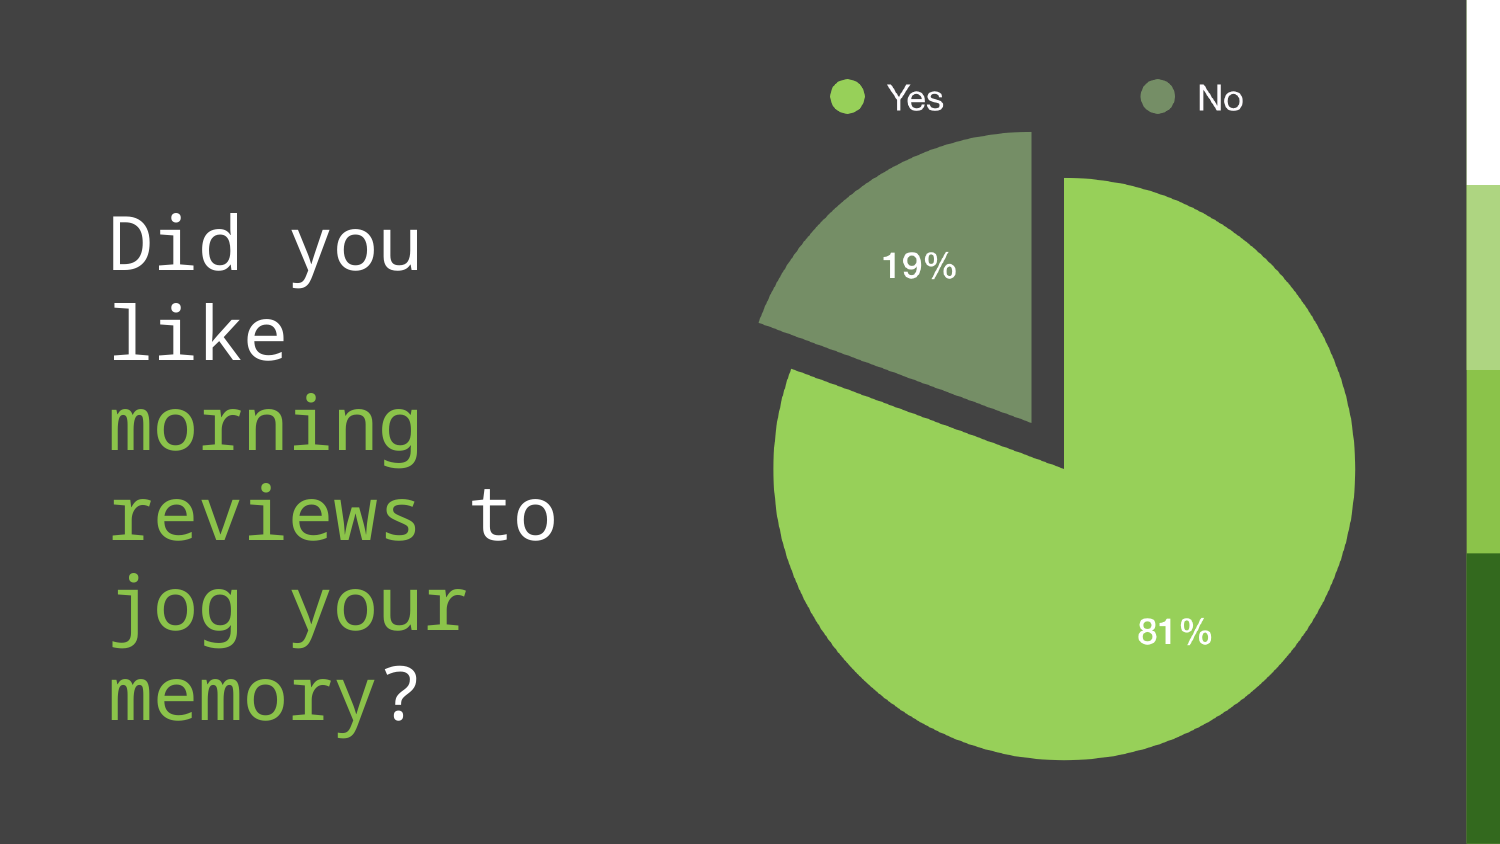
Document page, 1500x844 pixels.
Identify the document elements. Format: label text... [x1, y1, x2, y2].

text_box Did you like morning reviews to jog your memory? [93, 180, 639, 664]
picture [684, 75, 1376, 769]
